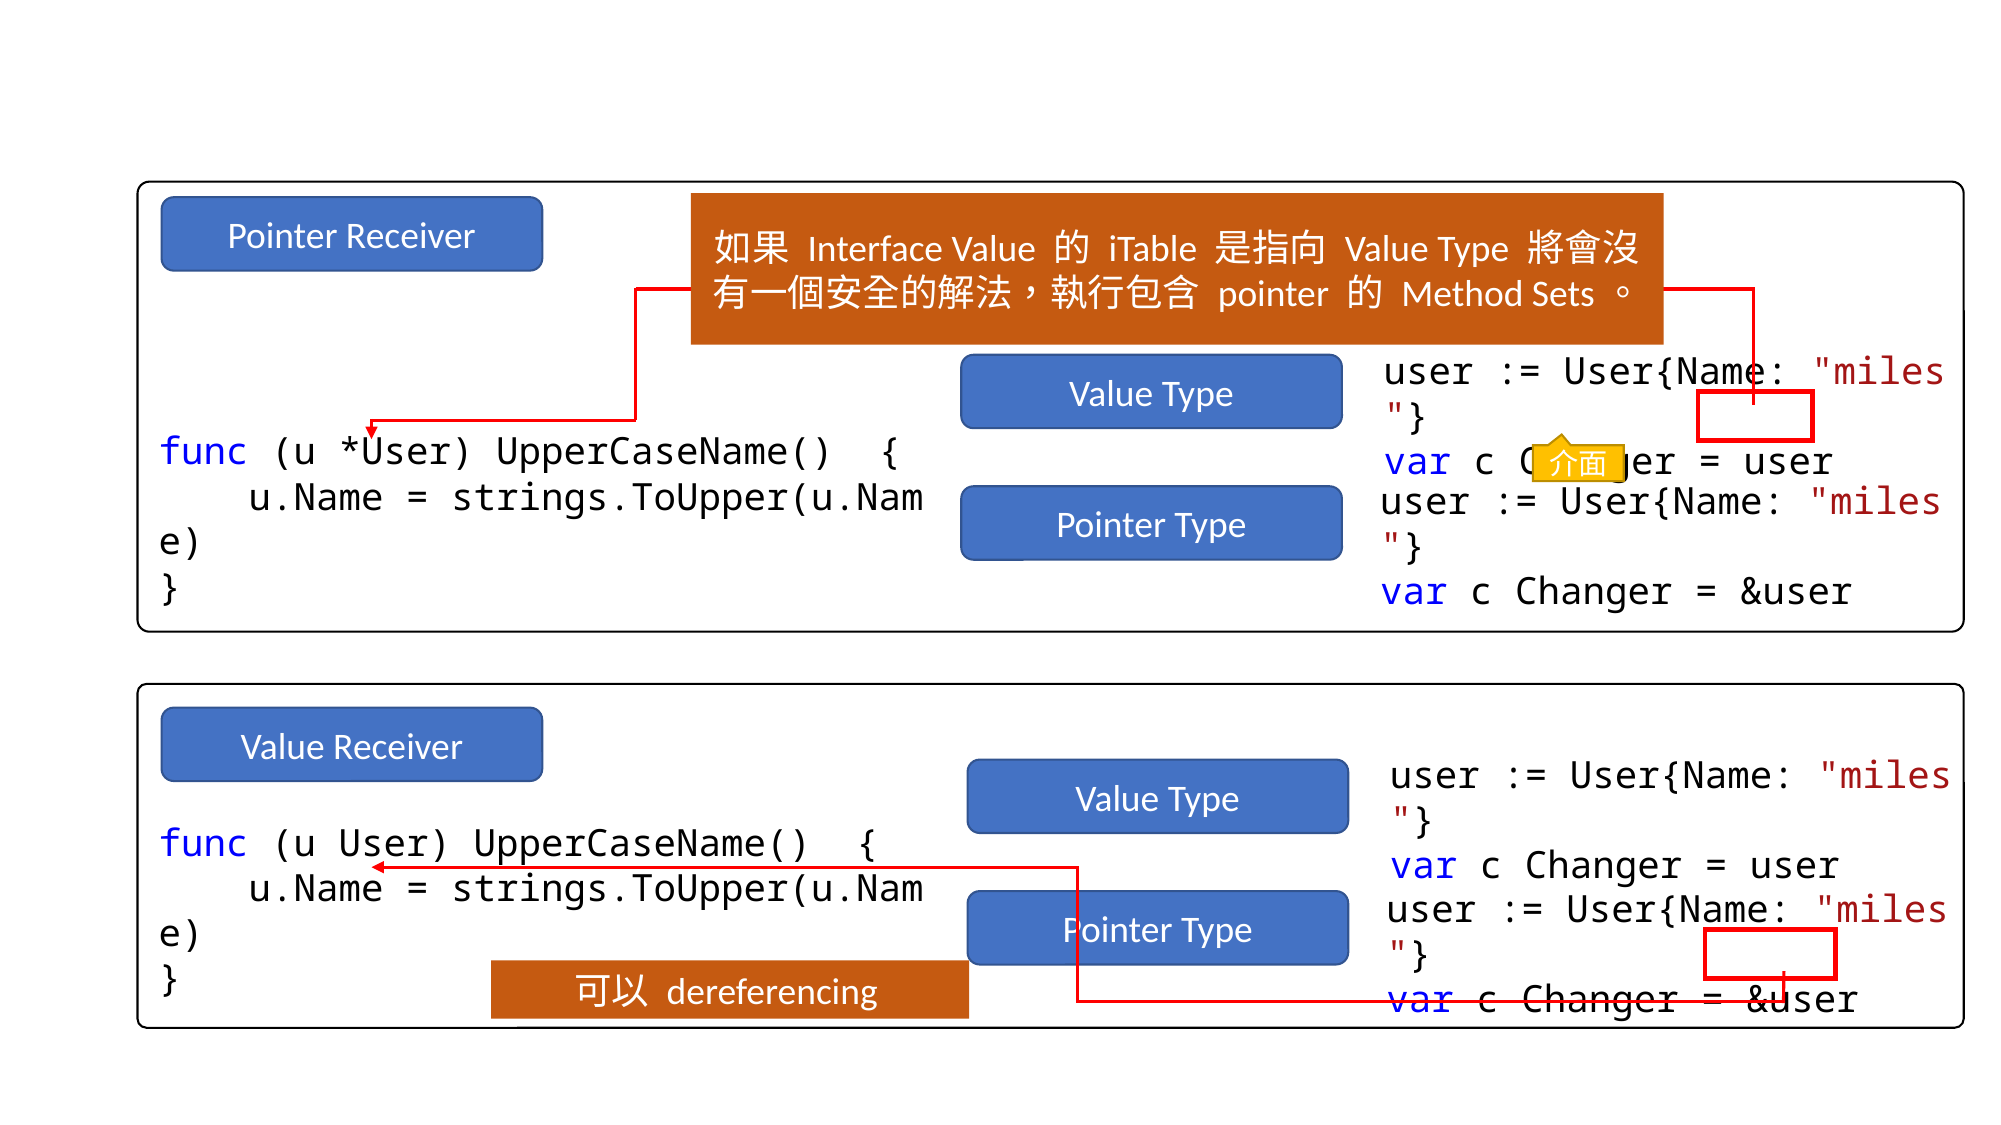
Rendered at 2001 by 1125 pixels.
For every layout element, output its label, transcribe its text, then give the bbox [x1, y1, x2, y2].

text_box 如果 Interface Value 的 iTable 是指向 Value Type 將會沒有一個安全的解法，執行包含 pointer 的 Method Sets。 [690, 192, 1665, 288]
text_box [371, 867, 1784, 1002]
text_box [136, 682, 1965, 1029]
text_box [1697, 391, 1814, 441]
text_box user := User{Name: "miles"} var c Changer = user [1965, 743, 1974, 894]
text_box 如果 Interface Value 的 iTable 是指向 Value Type 將會沒有一個安全的解法，執行包含 pointer 的 Method Sets。 [690, 290, 1665, 346]
text_box user := User{Name: "miles"} var c Changer = &user [1961, 877, 1971, 1028]
text_box 可以 dereferencing [490, 1002, 970, 1020]
text_box 介面 [1531, 433, 1625, 483]
text_box [1784, 929, 1837, 979]
text_box [136, 180, 1965, 633]
